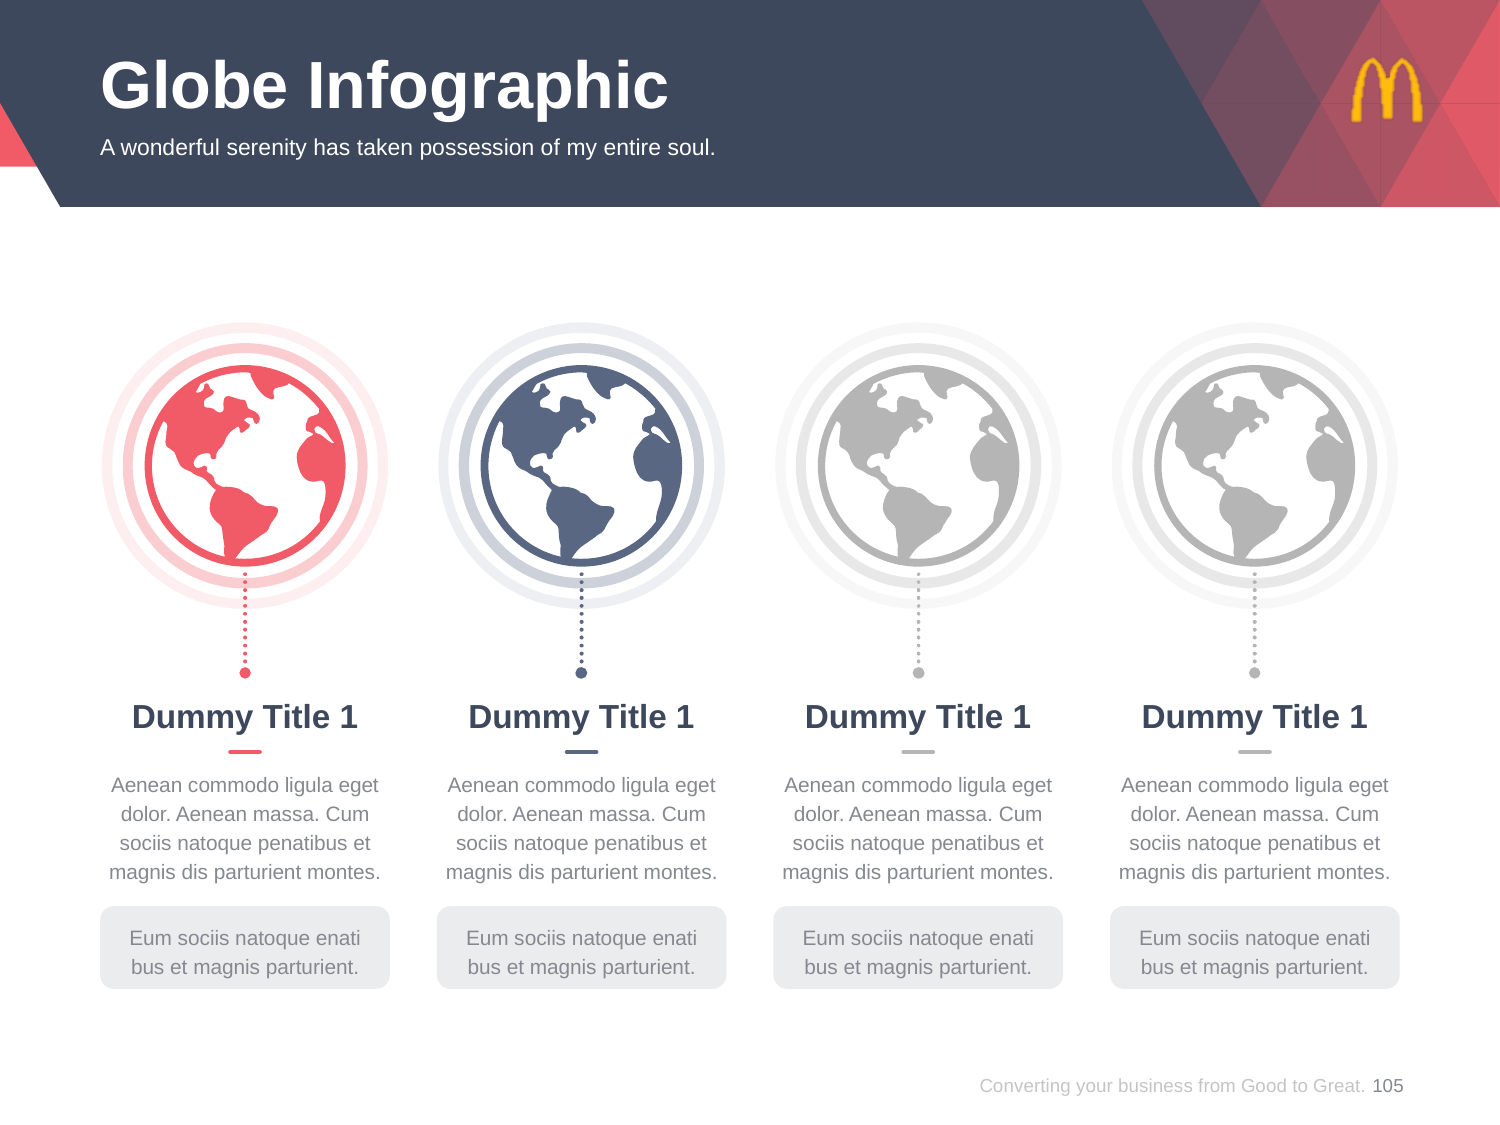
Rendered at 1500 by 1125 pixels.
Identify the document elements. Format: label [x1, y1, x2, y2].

footer [905, 1044, 1352, 1125]
text_box [775, 322, 1062, 679]
picture [1327, 49, 1449, 133]
list [100, 132, 1400, 192]
text_box [100, 694, 390, 989]
slide_number [1352, 1044, 1424, 1125]
text_box [101, 322, 389, 679]
text_box [1110, 694, 1400, 989]
text_box [773, 694, 1064, 989]
text_box [1111, 322, 1398, 679]
text_box [436, 694, 727, 989]
text_box [438, 322, 725, 679]
title [100, 29, 1400, 127]
